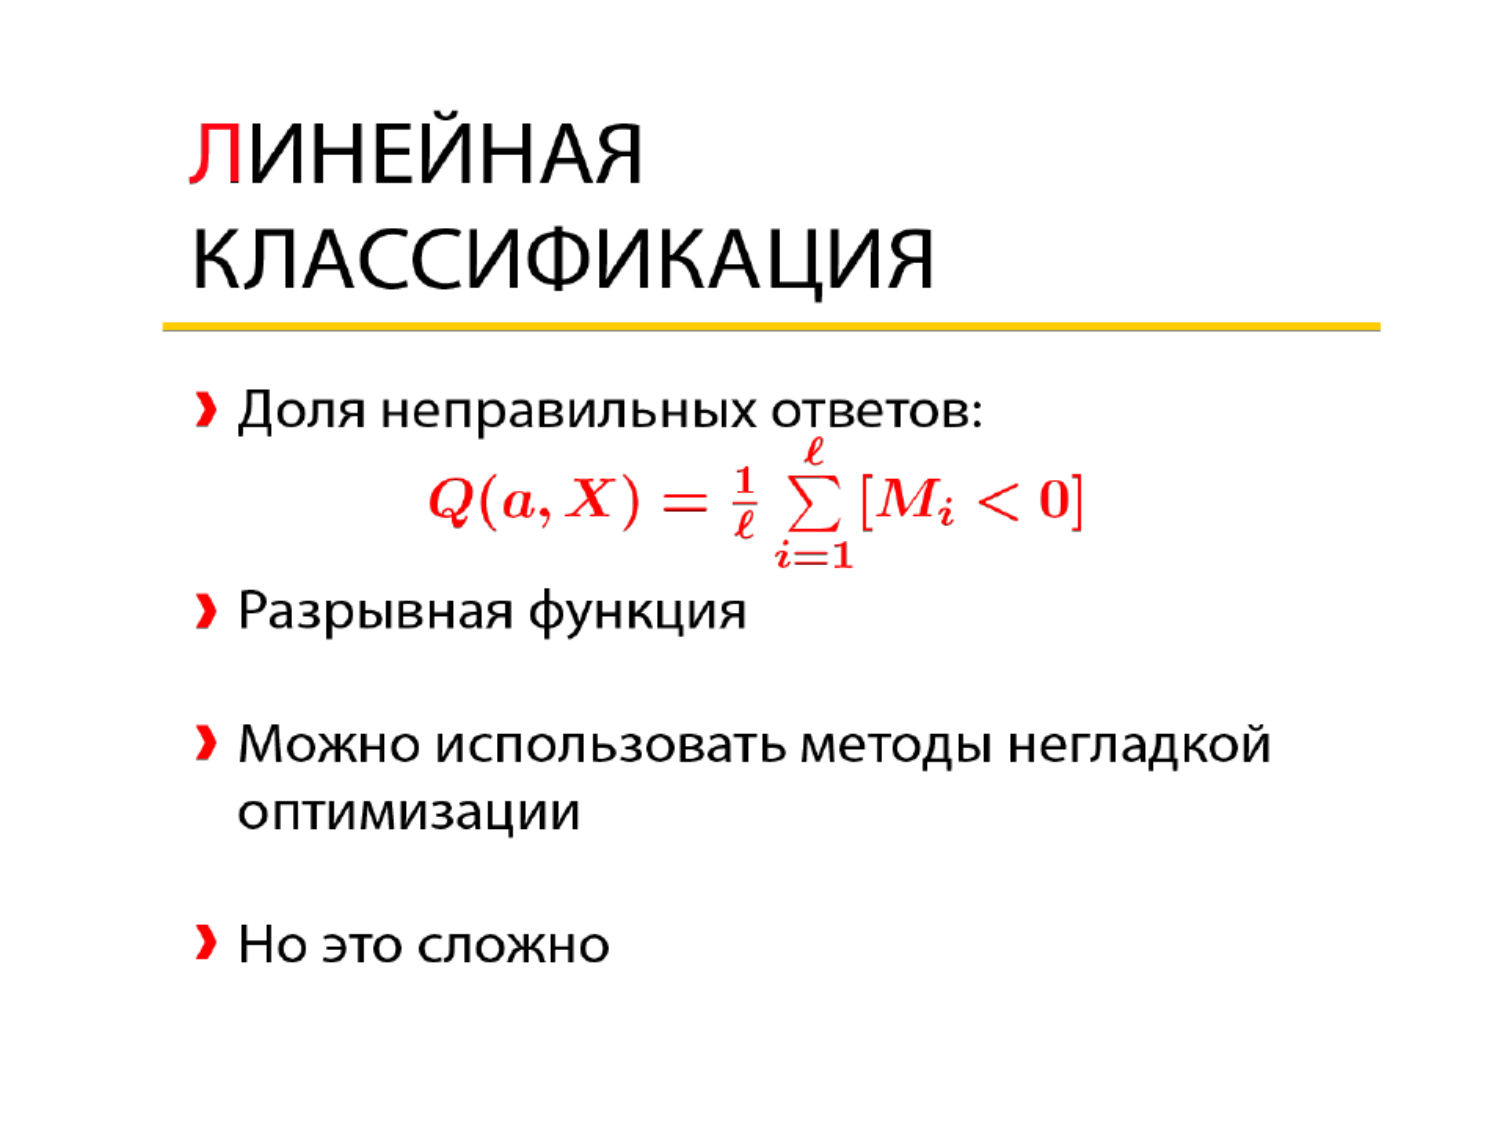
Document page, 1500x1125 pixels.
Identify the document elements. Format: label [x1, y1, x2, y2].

picture [87, 105, 1412, 1020]
